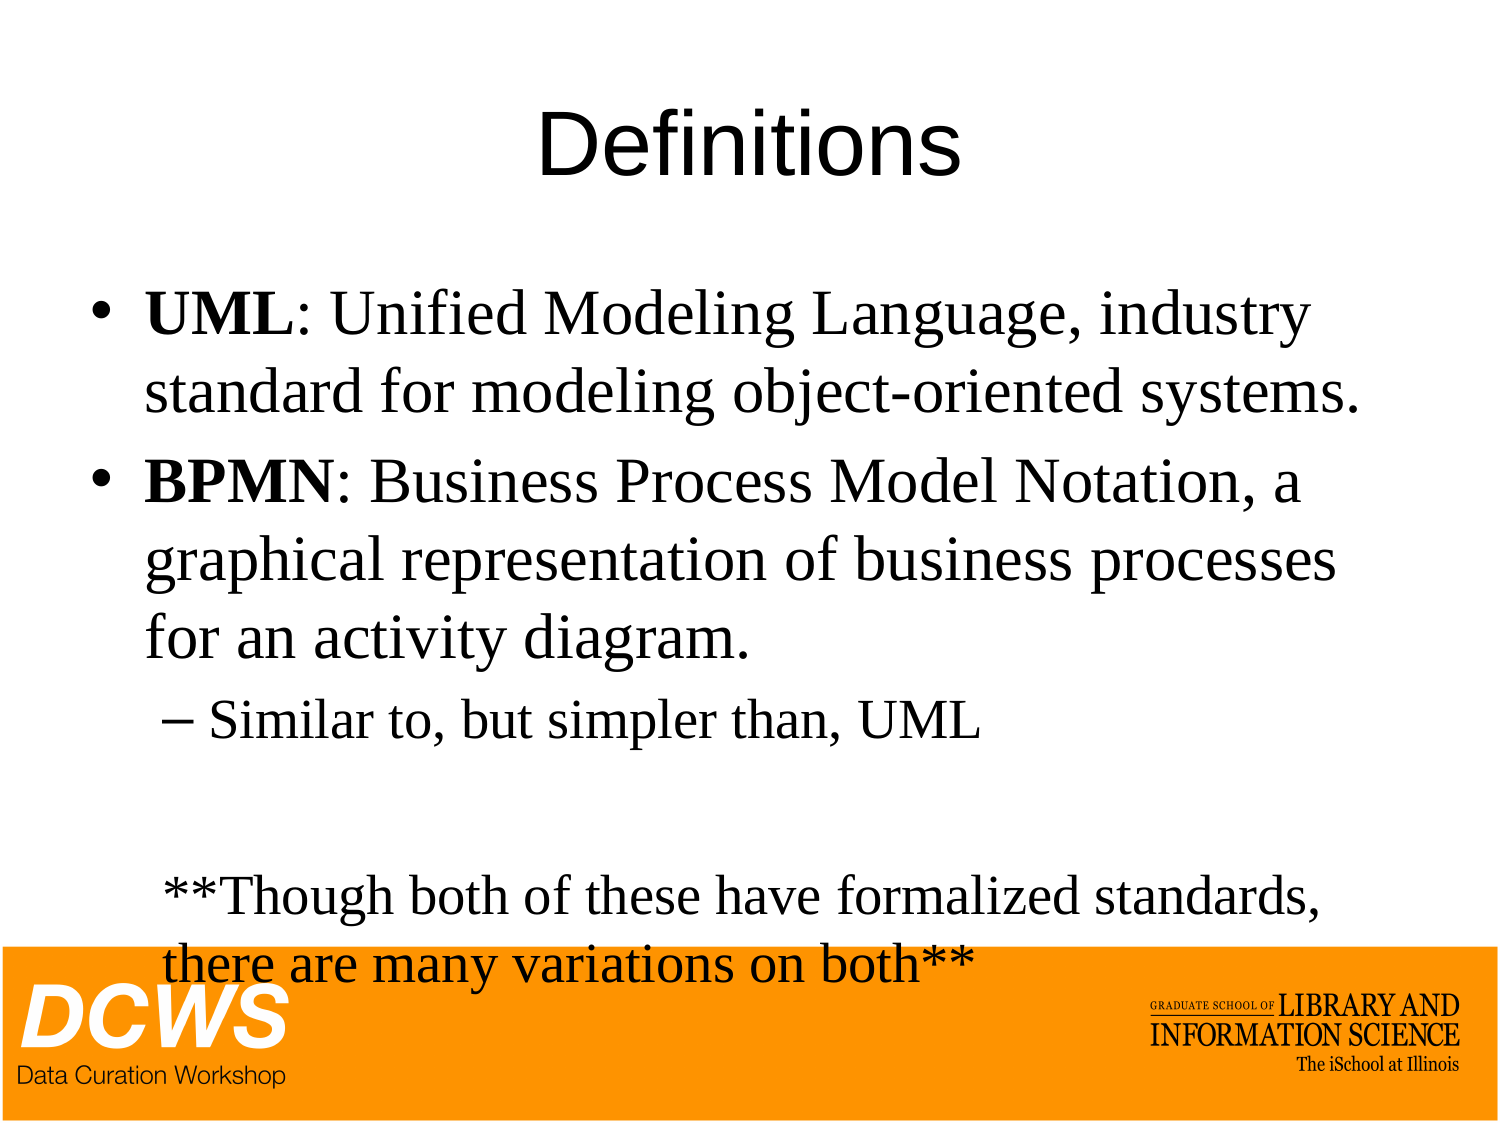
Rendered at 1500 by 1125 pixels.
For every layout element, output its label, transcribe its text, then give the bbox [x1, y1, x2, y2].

title Definitions [75, 45, 1425, 233]
picture [0, 944, 1500, 1123]
list UML: Unified Modeling Language, industry standard for modeling object-oriented systems. BPMN: Business Process Model Notation, a graphical representation of business processes for an activity diagram. Similar to, but simpler than, UML **Though both of these have formalized standards, there are many variations on both** [75, 262, 1425, 1005]
